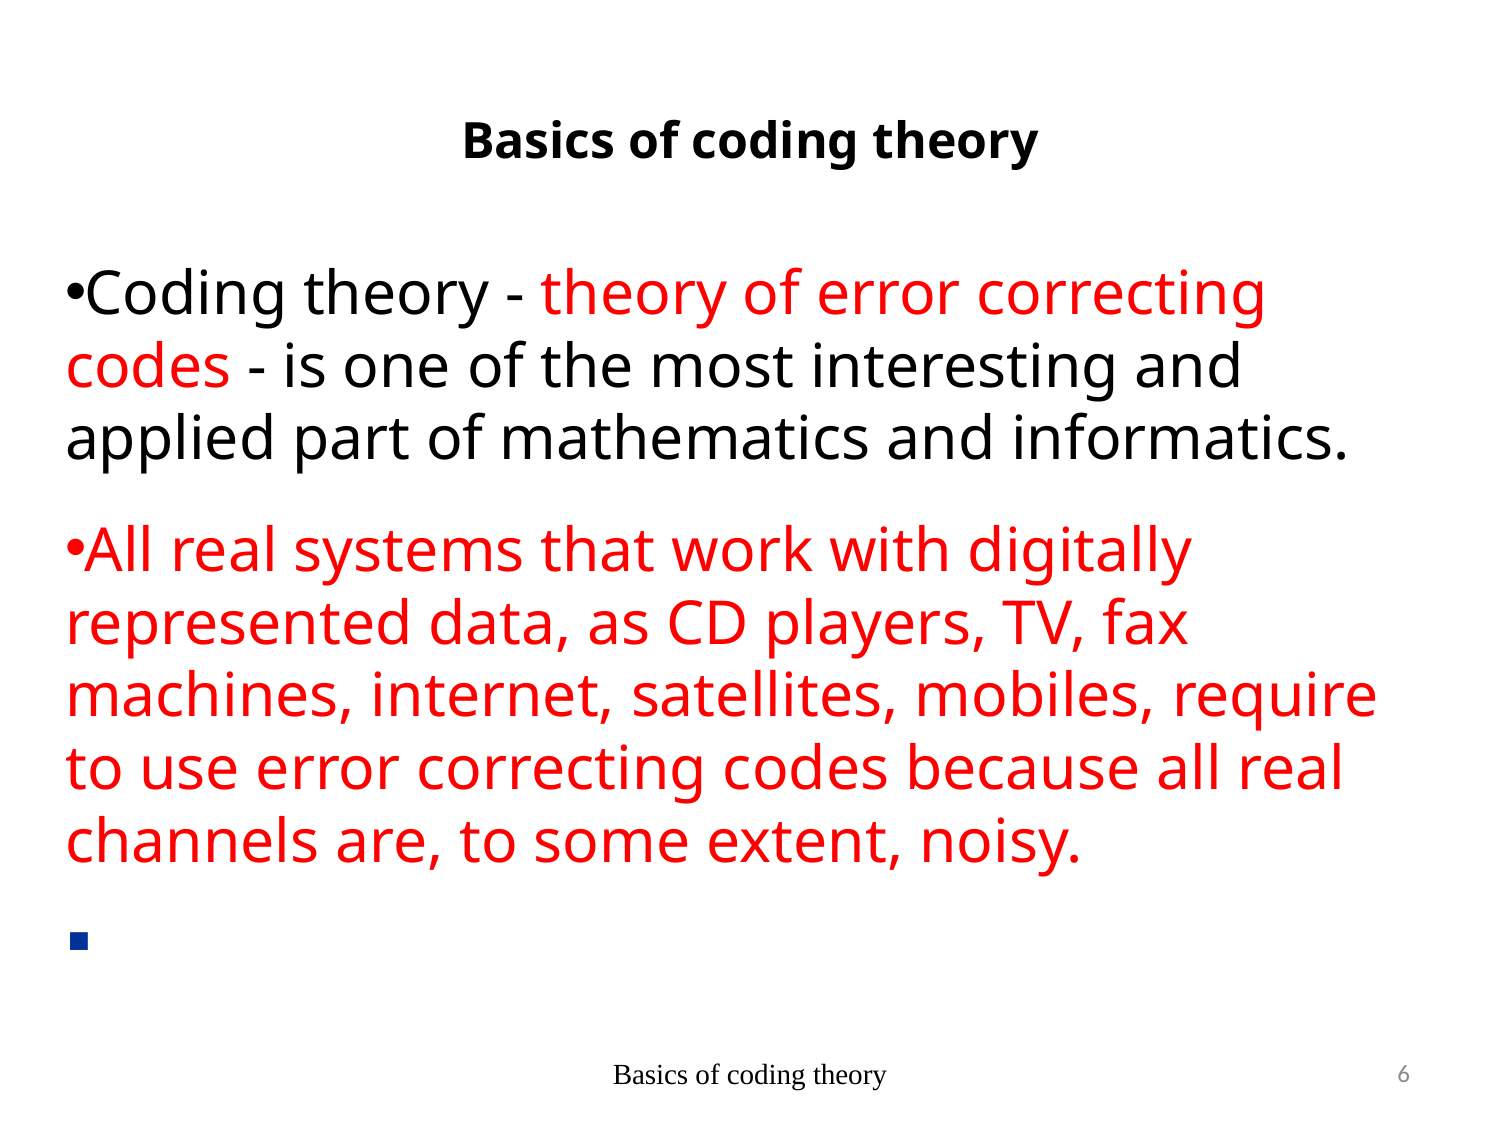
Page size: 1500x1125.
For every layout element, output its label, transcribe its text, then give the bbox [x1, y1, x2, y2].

list Coding theory - theory of error correcting codes - is one of the most interesting and applied part of mathematics and informatics. All real systems that work with digitally represented data, as CD players, TV, fax machines, internet, satellites, mobiles, require to use error correcting codes because all real channels are, to some extent, noisy. [50, 200, 1425, 1005]
title Basics of coding theory [75, 45, 1425, 200]
slide_number 6 [1074, 1042, 1425, 1103]
footer Basics of coding theory [512, 1042, 988, 1103]
